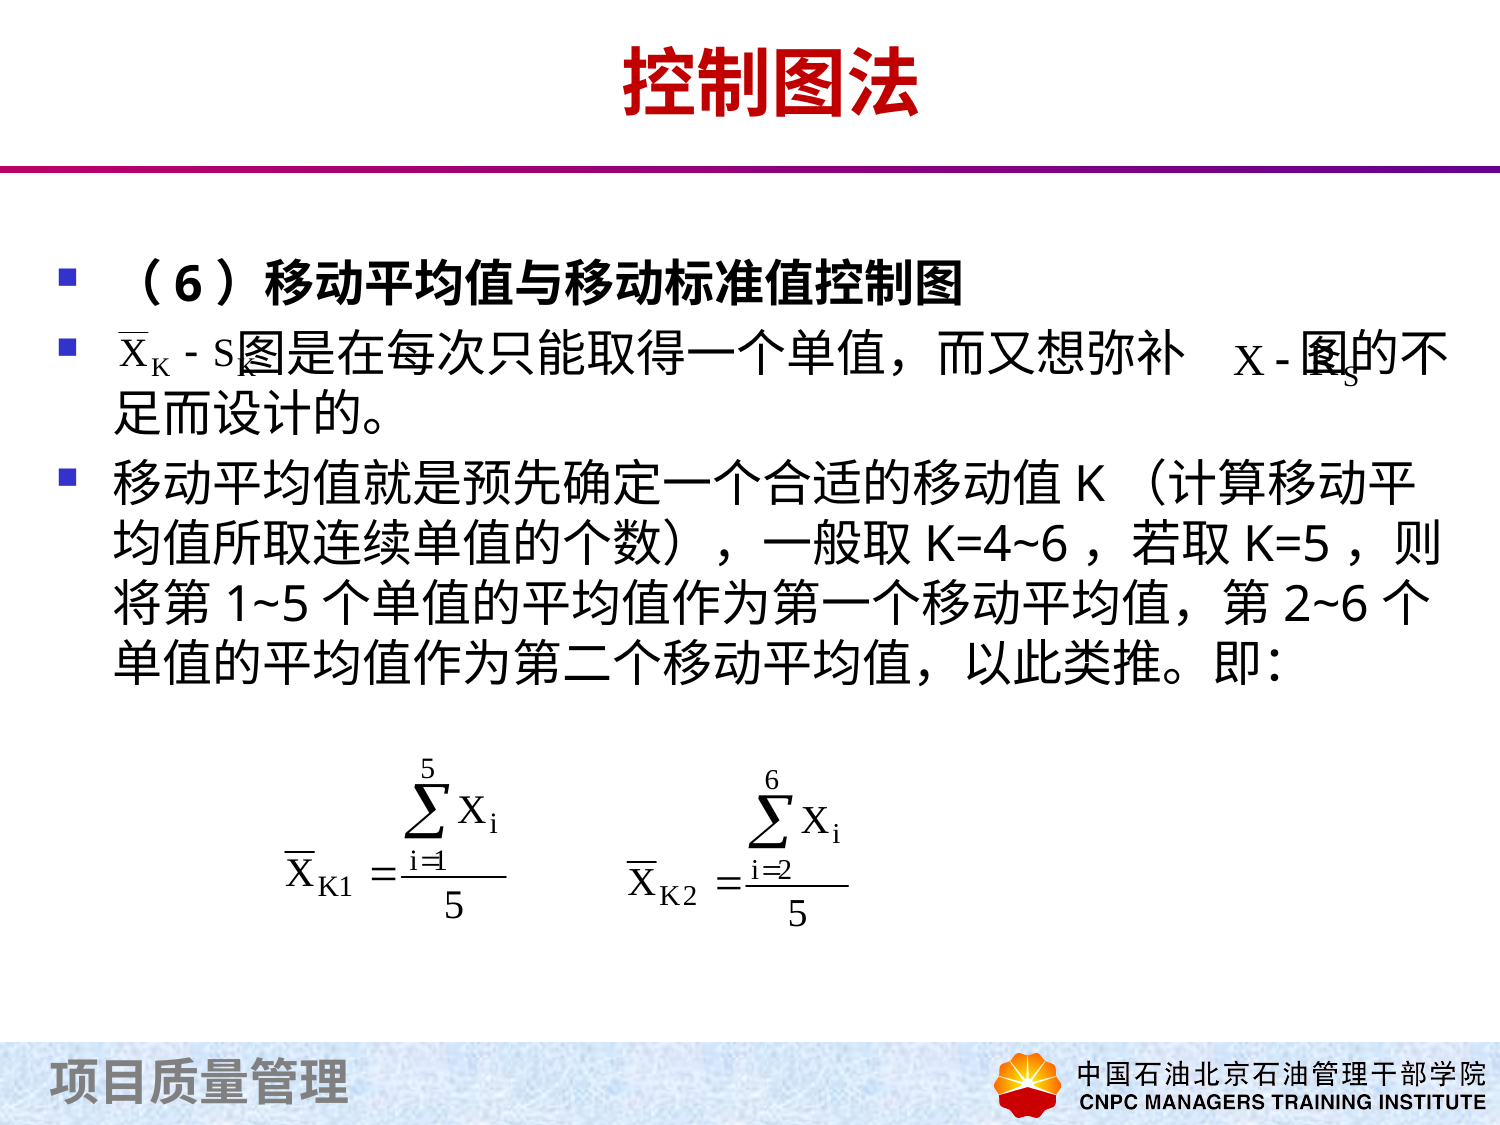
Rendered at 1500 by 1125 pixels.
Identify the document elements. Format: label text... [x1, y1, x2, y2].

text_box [1226, 330, 1369, 398]
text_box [111, 322, 267, 384]
picture [0, 1042, 1500, 1125]
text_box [277, 746, 514, 928]
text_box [619, 758, 857, 936]
list （6）移动平均值与移动标准值控制图 图是在每次只能取得一个单值，而又想弥补 图的不足而设计的。 移动平均值就是预先确定一个合适的移动值K（计算移动平均值所取连续单值的个数），一般取K=4~6，若取K=5，则将第1~5个单值的平均值作为第一个移动平均值，第2~6个单值的平均值作为第二个移动平均值，以此类推。即： [40, 425, 1470, 919]
title 控制图法 [76, 0, 1468, 162]
list （6）移动平均值与移动标准值控制图 图是在每次只能取得一个单值，而又想弥补 图的不足而设计的。 移动平均值就是预先确定一个合适的移动值K（计算移动平均值所取连续单值的个数），一般取K=4~6，若取K=5，则将第1~5个单值的平均值作为第一个移动平均值，第2~6个单值的平均值作为第二个移动平均值，以此类推。即： [40, 243, 1470, 424]
